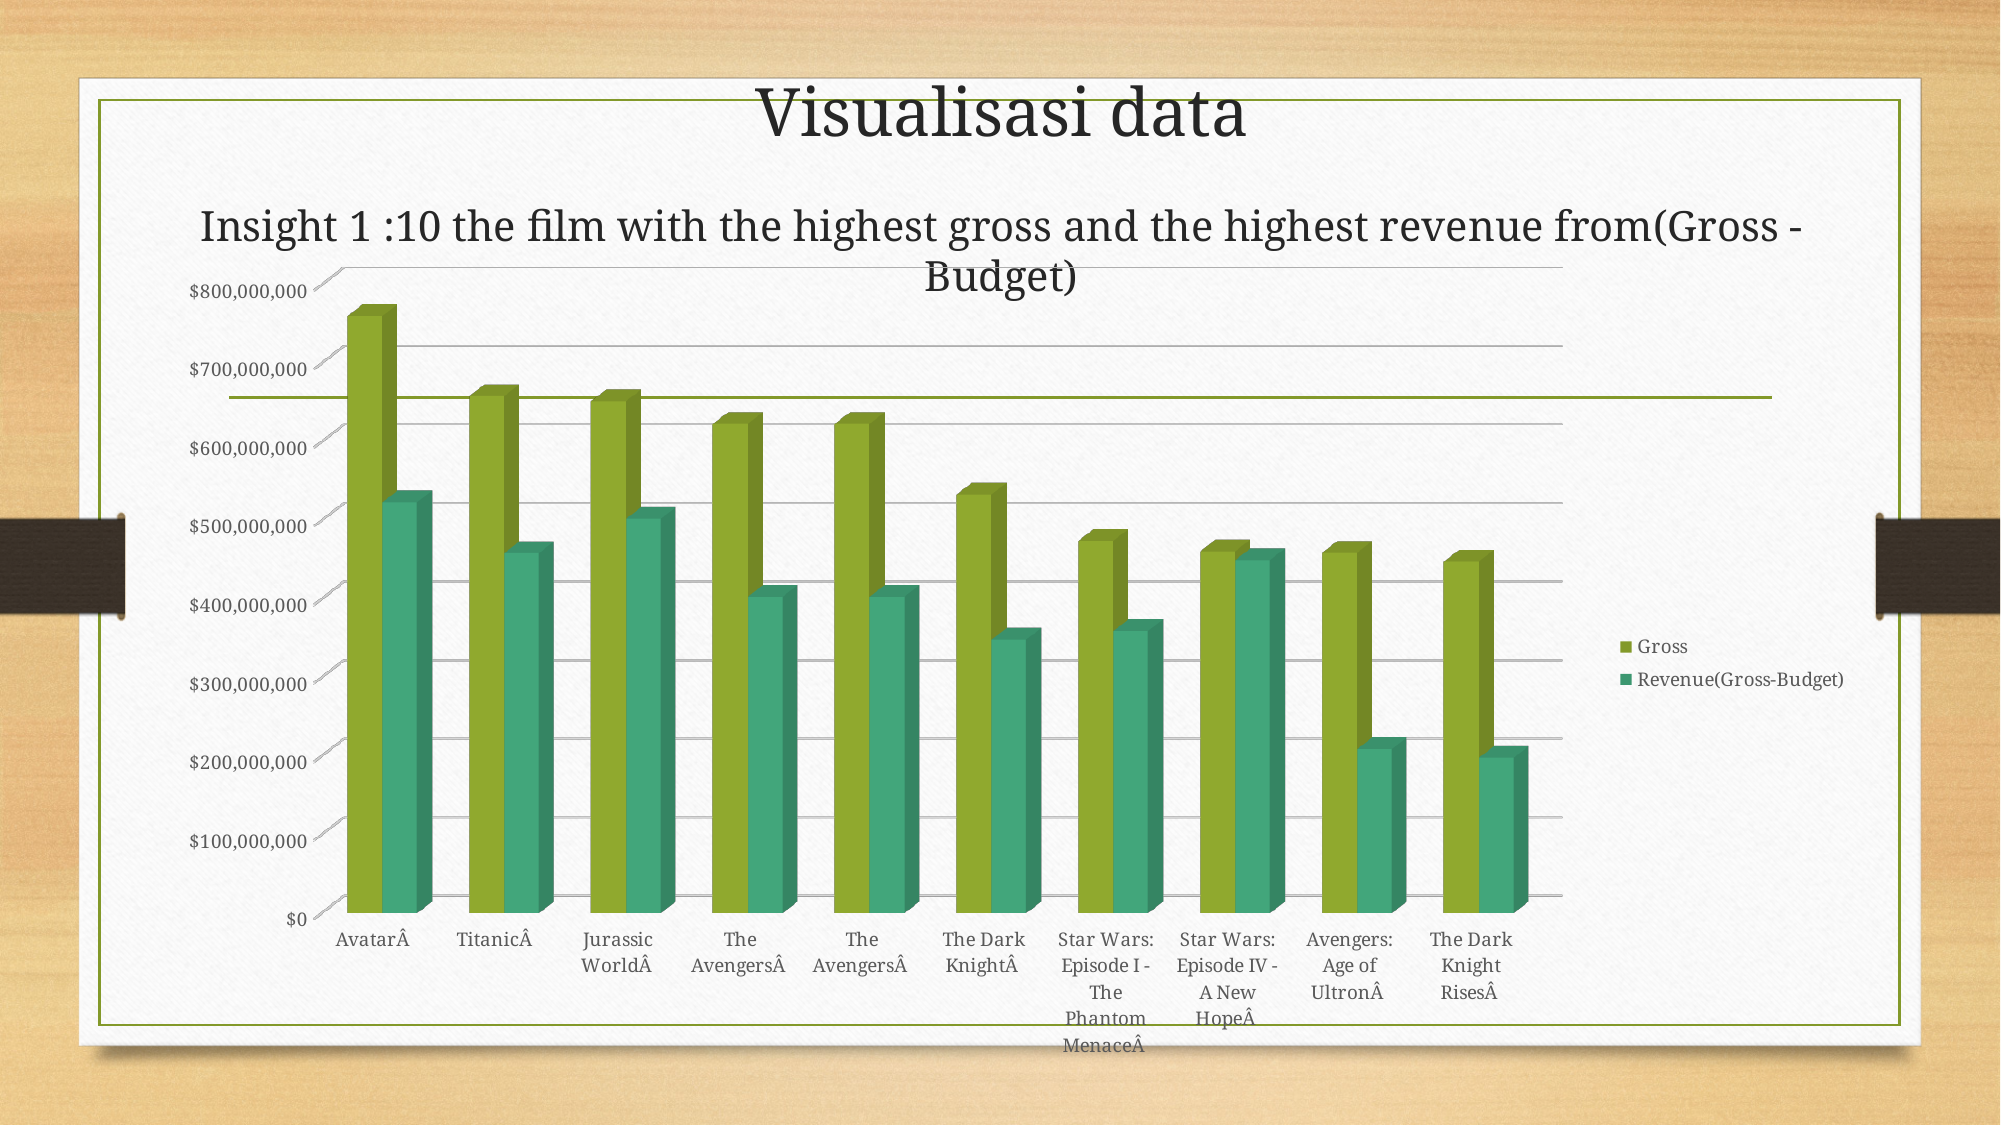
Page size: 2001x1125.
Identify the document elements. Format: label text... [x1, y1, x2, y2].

picture [0, 0, 2001, 1125]
title Visualisasi data Insight 1 :10 the film with the highest gross and the highest revenue from(Gross - Budget) [177, 163, 1827, 251]
chart [137, 251, 1863, 1076]
